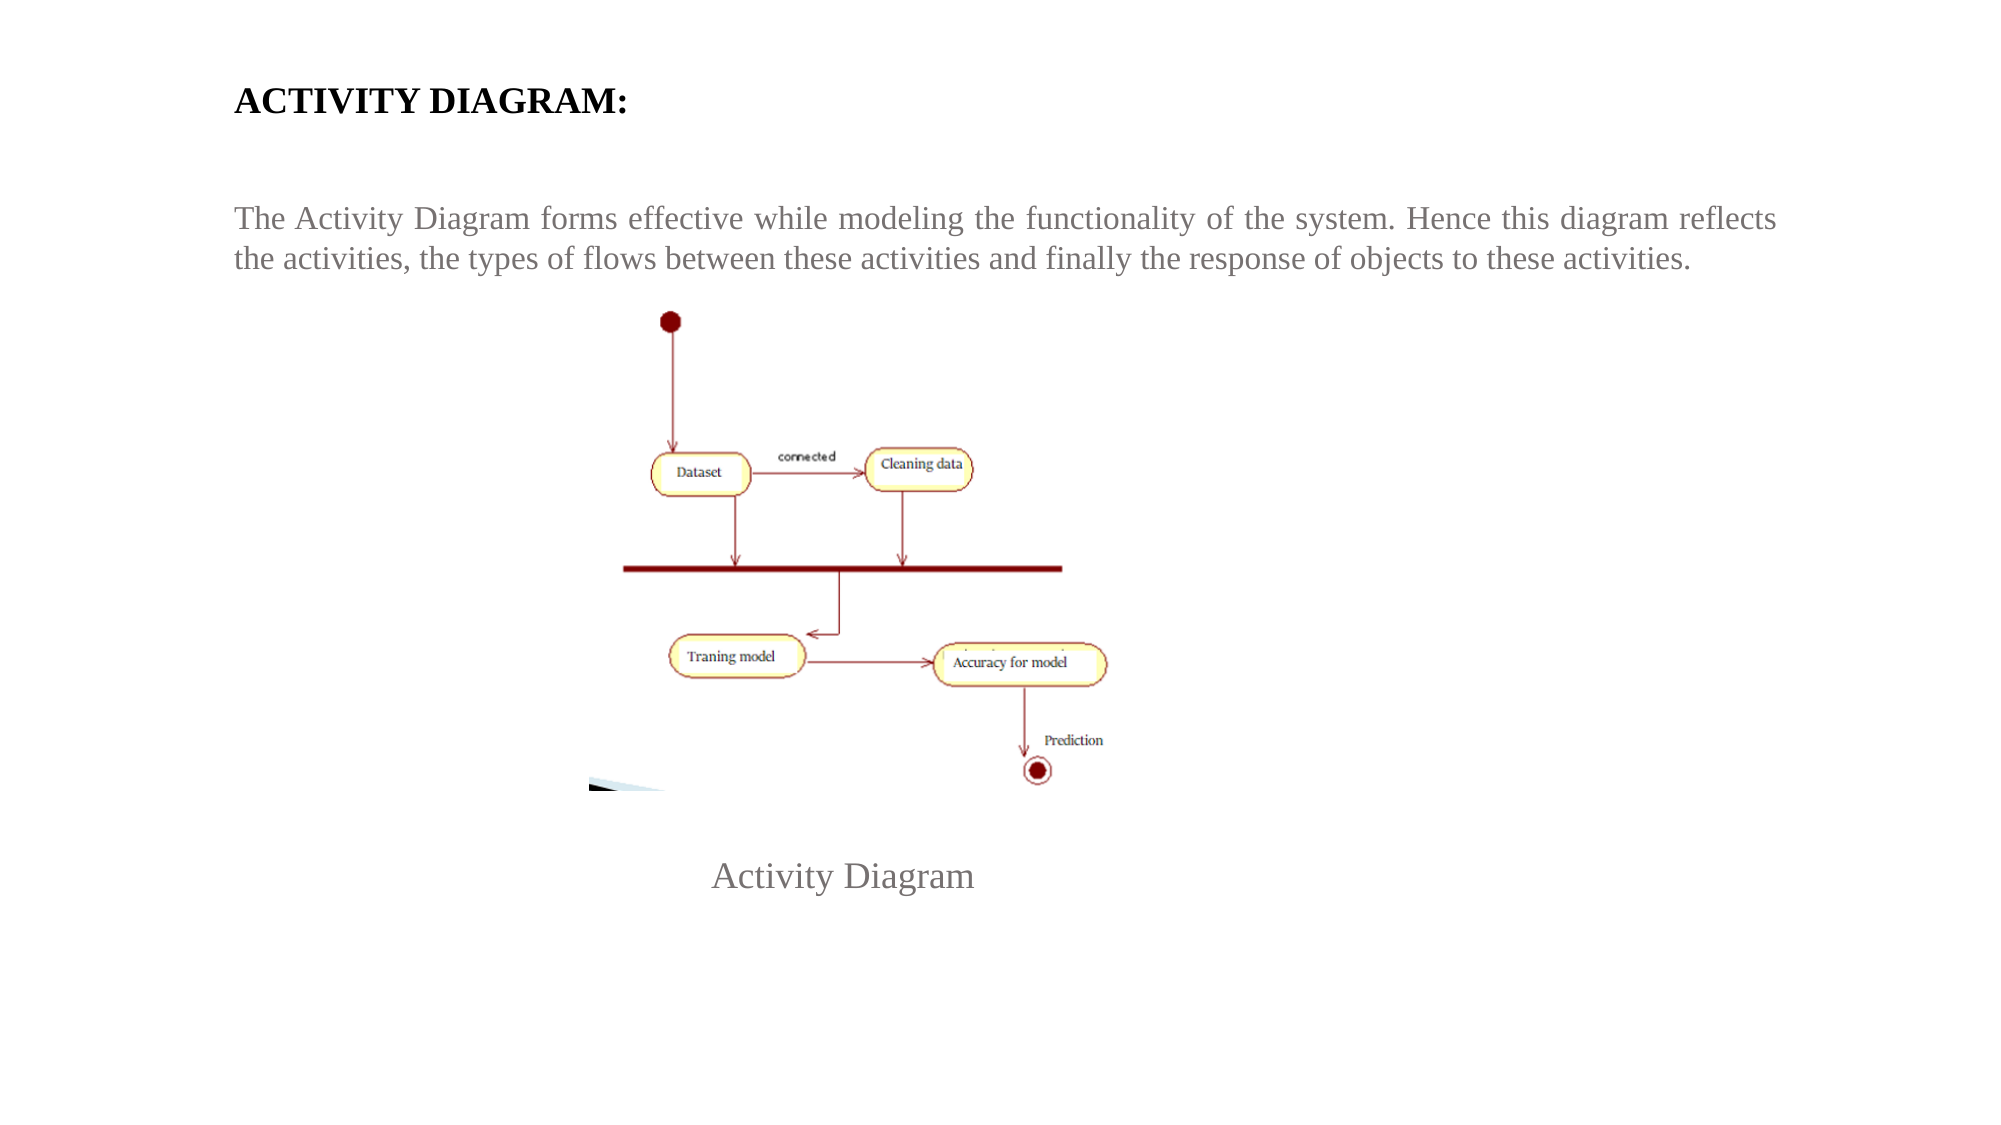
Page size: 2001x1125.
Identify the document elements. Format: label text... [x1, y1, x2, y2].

picture [589, 296, 1153, 791]
text_box ACTIVITY DIAGRAM: [219, 68, 1220, 129]
text_box The Activity Diagram forms effective while modeling the functionality of the system. Hence this diagram reflects the activities, the types of flows between these activities and finally the response of objects to these activities. [219, 189, 1795, 284]
text_box Activity Diagram [343, 843, 1344, 904]
